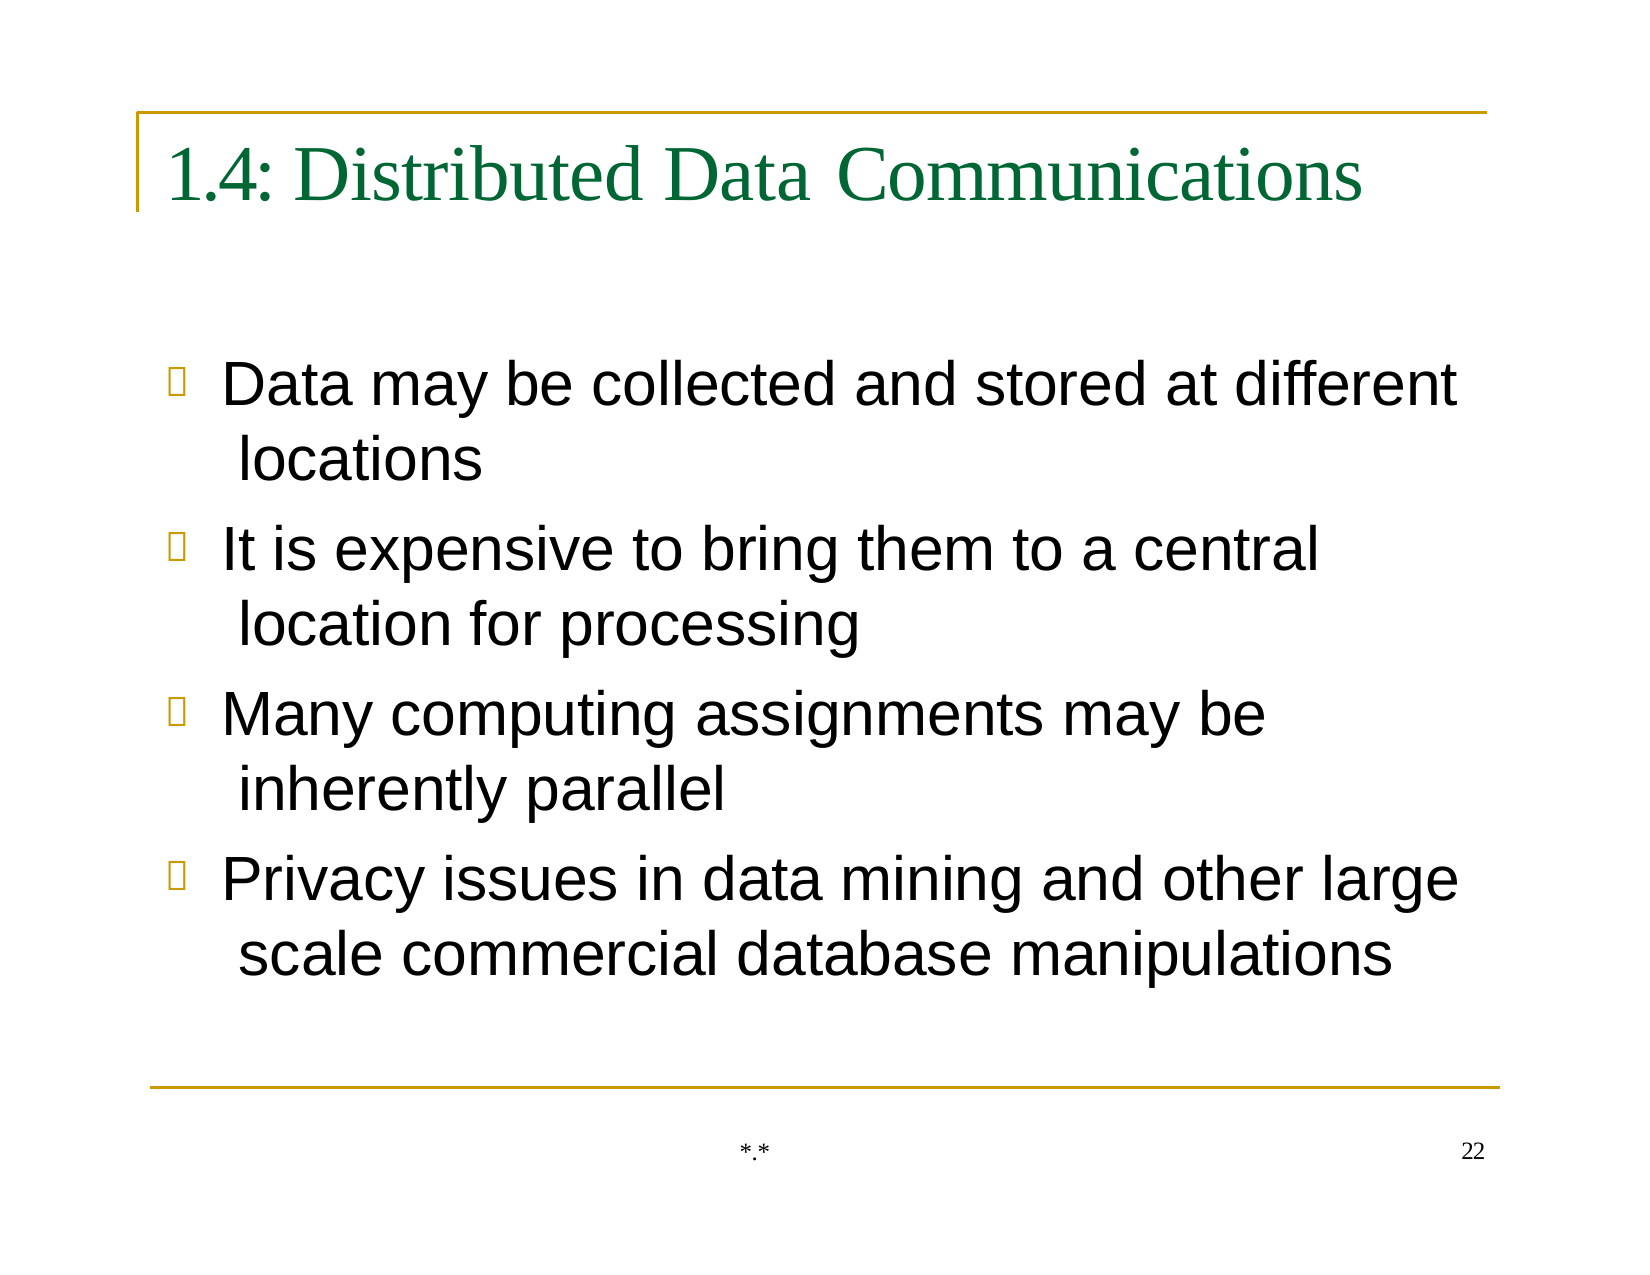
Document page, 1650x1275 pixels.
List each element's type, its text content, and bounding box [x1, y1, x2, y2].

slide_number 22 [1459, 1136, 1492, 1275]
footer *.* [737, 1136, 913, 1275]
text_box Data may be collected and stored at different locations It is expensive to bring them to a central location for processing Many computing assignments may be inherently parallel Privacy issues in data mining and other large scale commercial database manipulations [162, 341, 1466, 988]
title 1.4: Distributed Data Communications [162, 119, 1395, 335]
